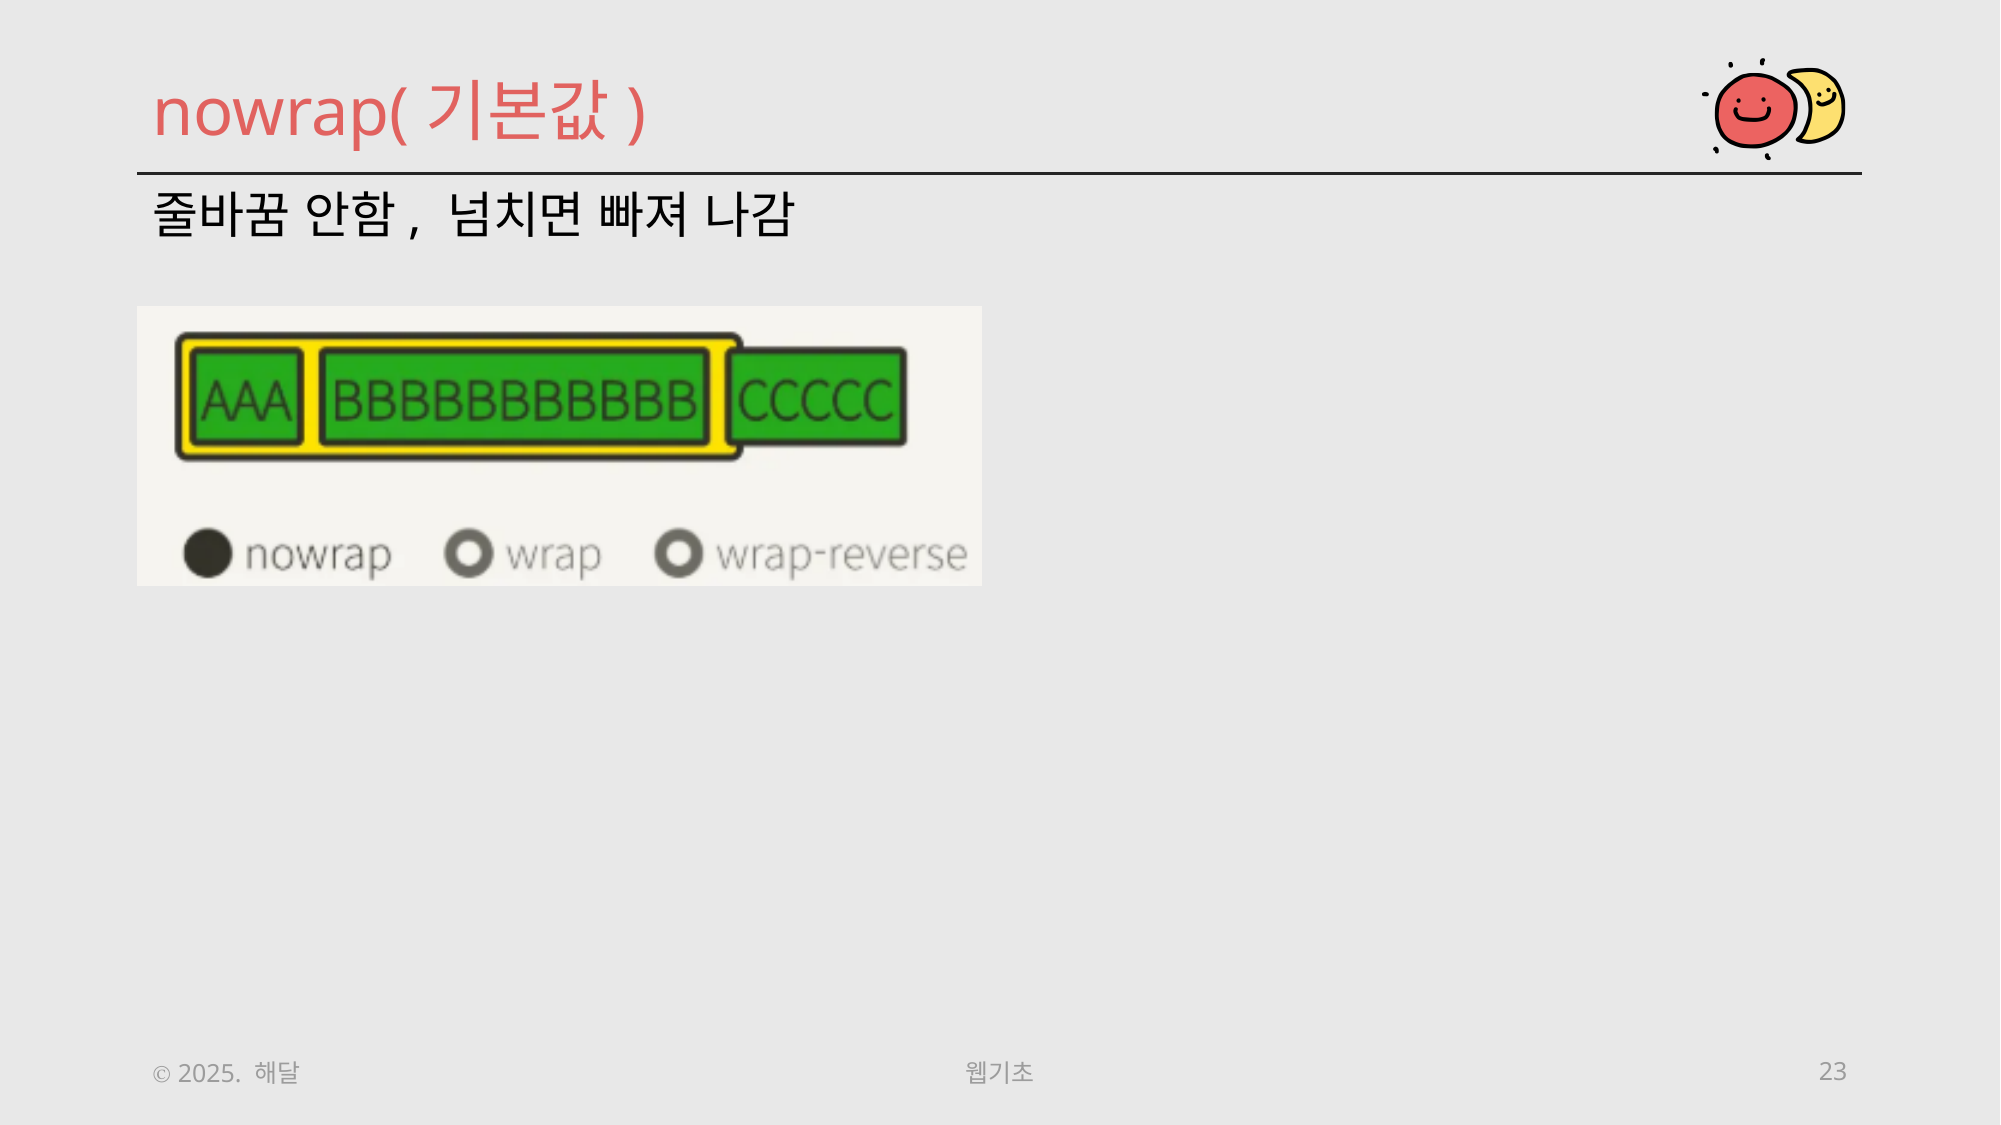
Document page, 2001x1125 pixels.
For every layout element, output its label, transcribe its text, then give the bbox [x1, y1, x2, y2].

list 줄바꿈 안함, 넘치면 빠져 나감 [137, 170, 1512, 257]
footer 웹기초 [662, 1042, 1338, 1103]
list nowrap(기본값) [137, 51, 1512, 167]
picture [136, 306, 982, 586]
slide_number 23 [1412, 1042, 1863, 1103]
picture [1687, 52, 1863, 168]
slide_number Ⓒ 2025. 해달 [137, 1042, 588, 1103]
